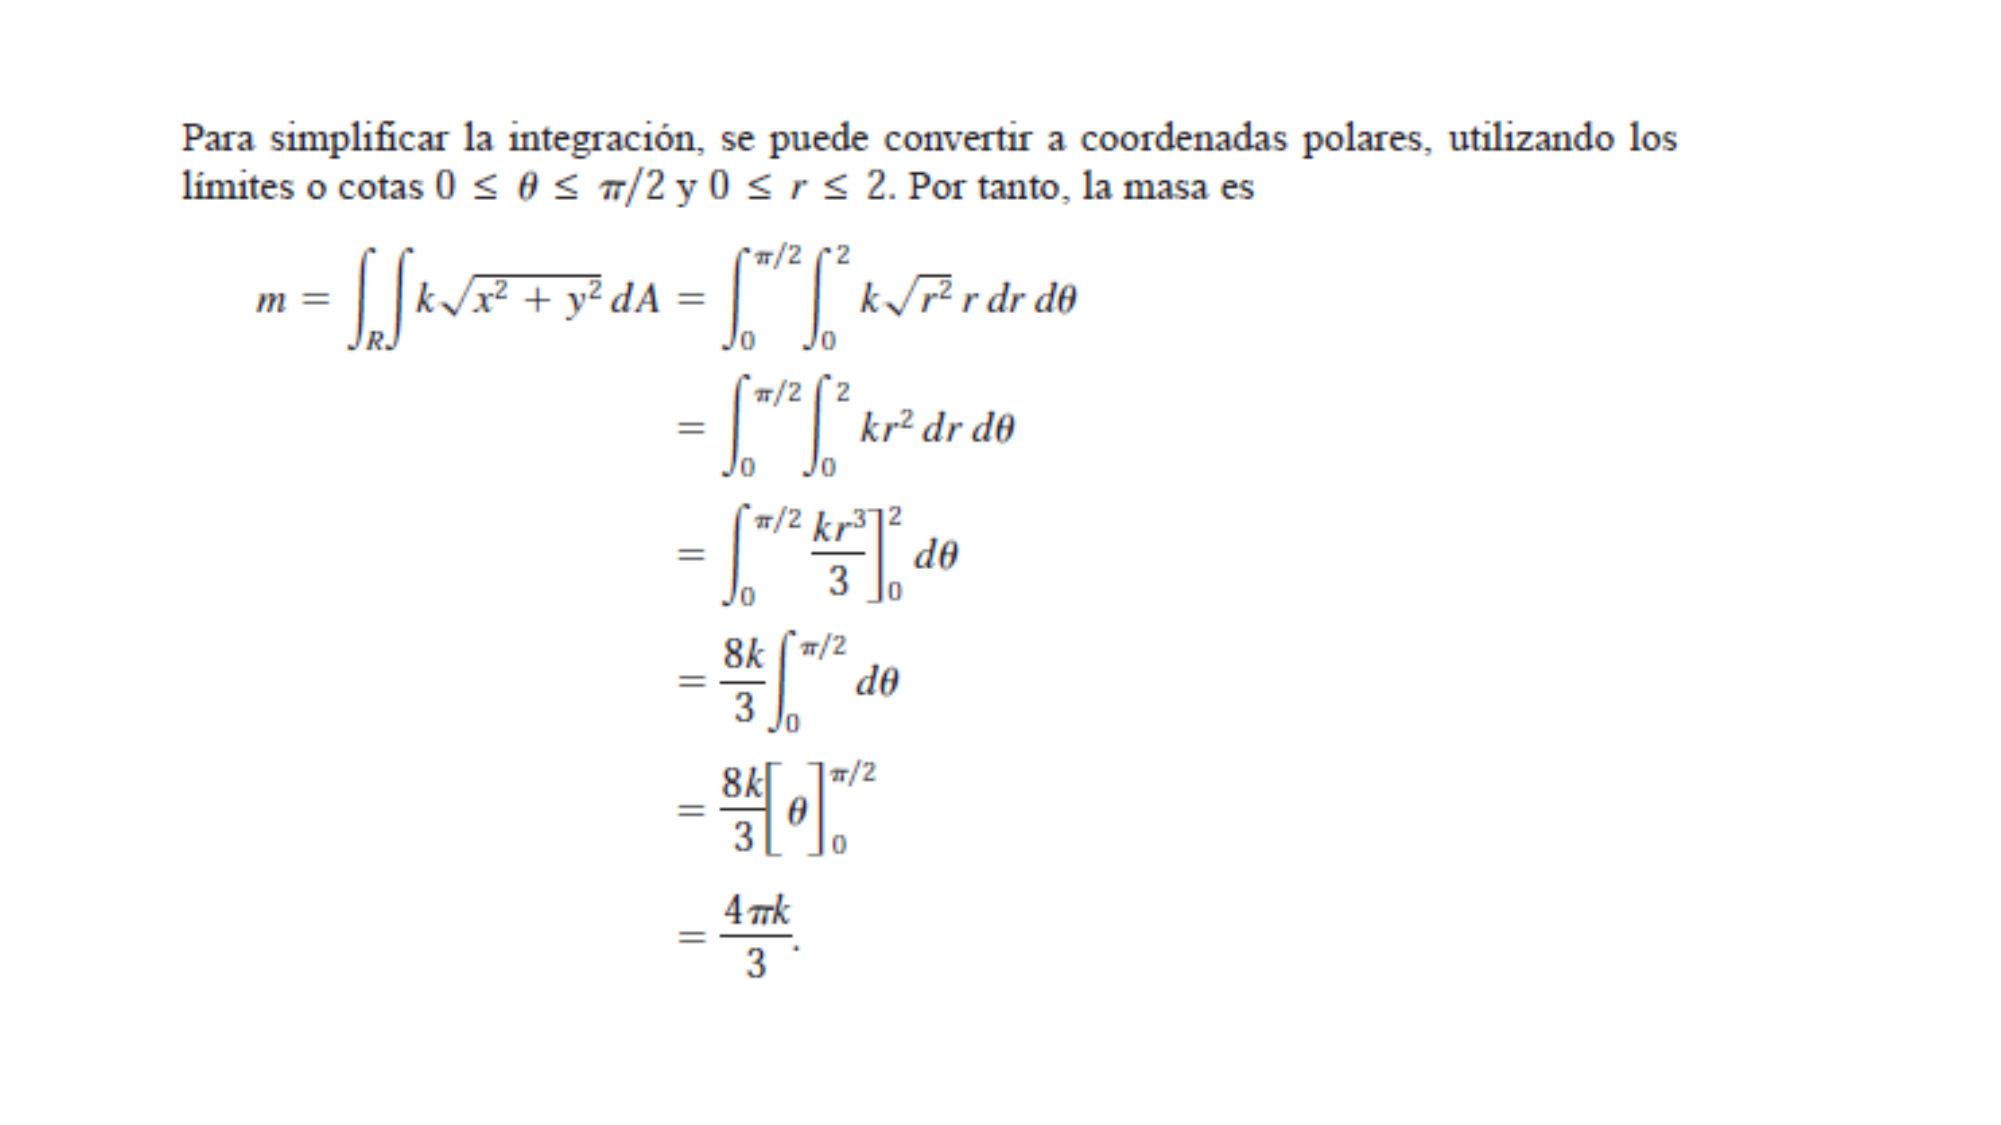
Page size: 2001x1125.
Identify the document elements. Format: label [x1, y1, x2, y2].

picture [171, 111, 1704, 992]
